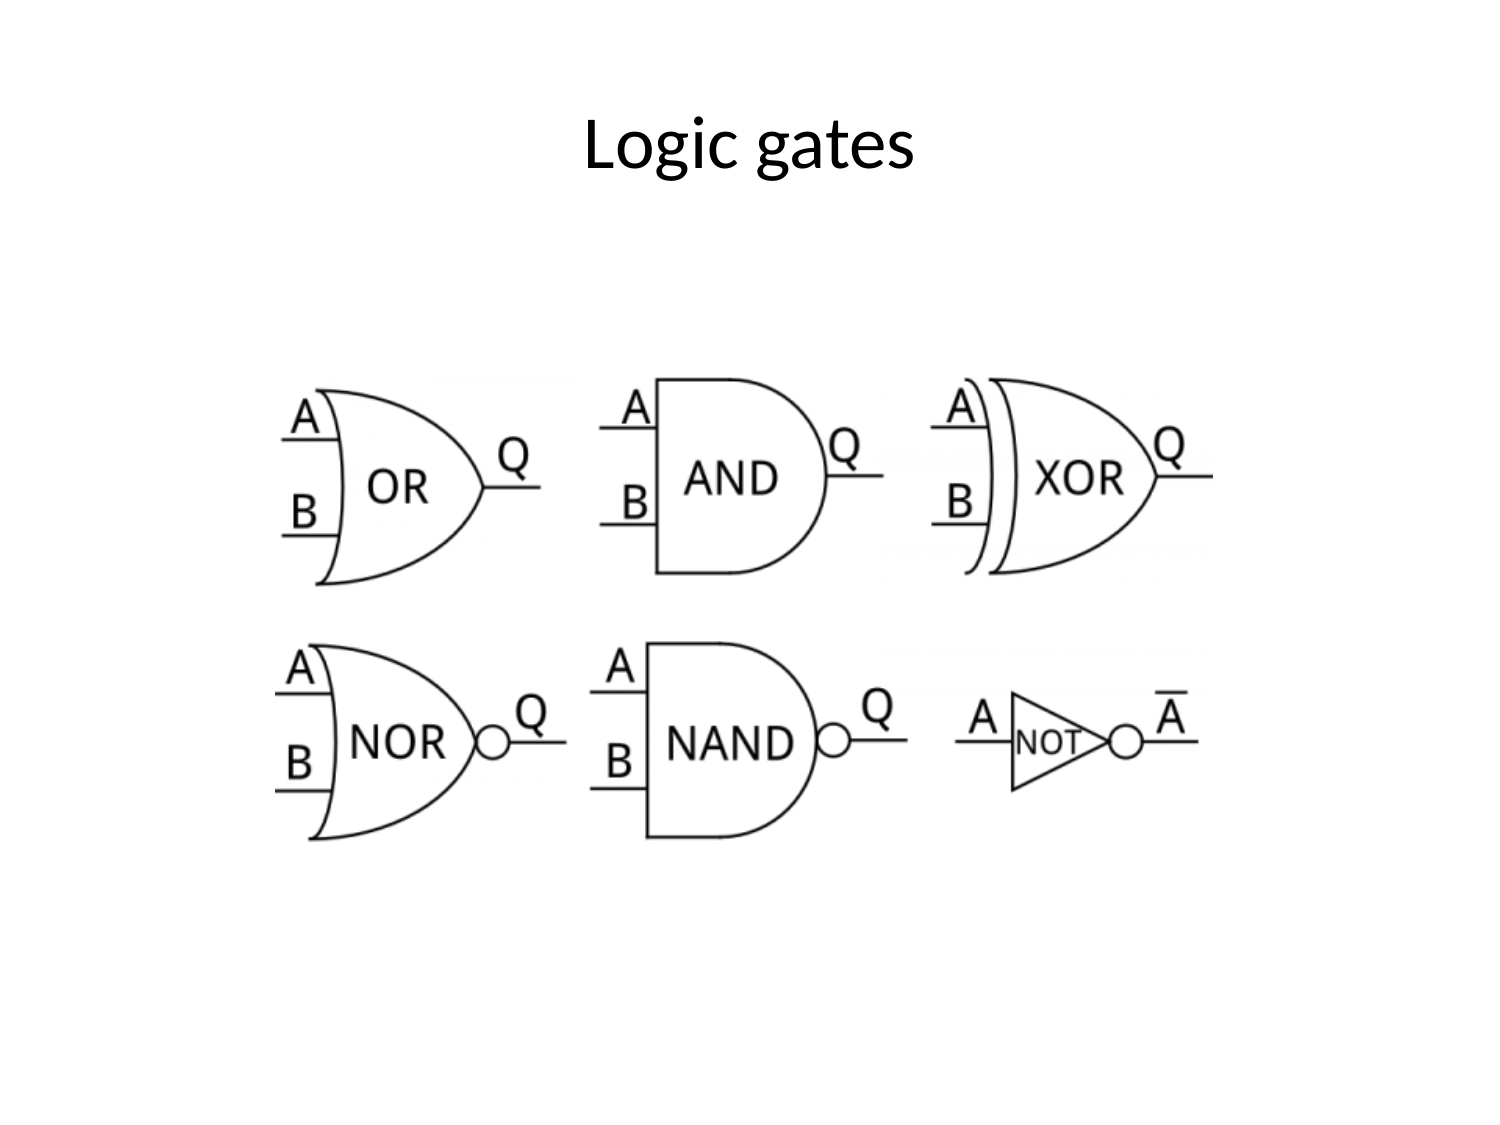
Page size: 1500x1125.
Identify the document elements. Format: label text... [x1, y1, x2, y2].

title Logic gates [75, 45, 1425, 233]
picture [274, 376, 1213, 842]
